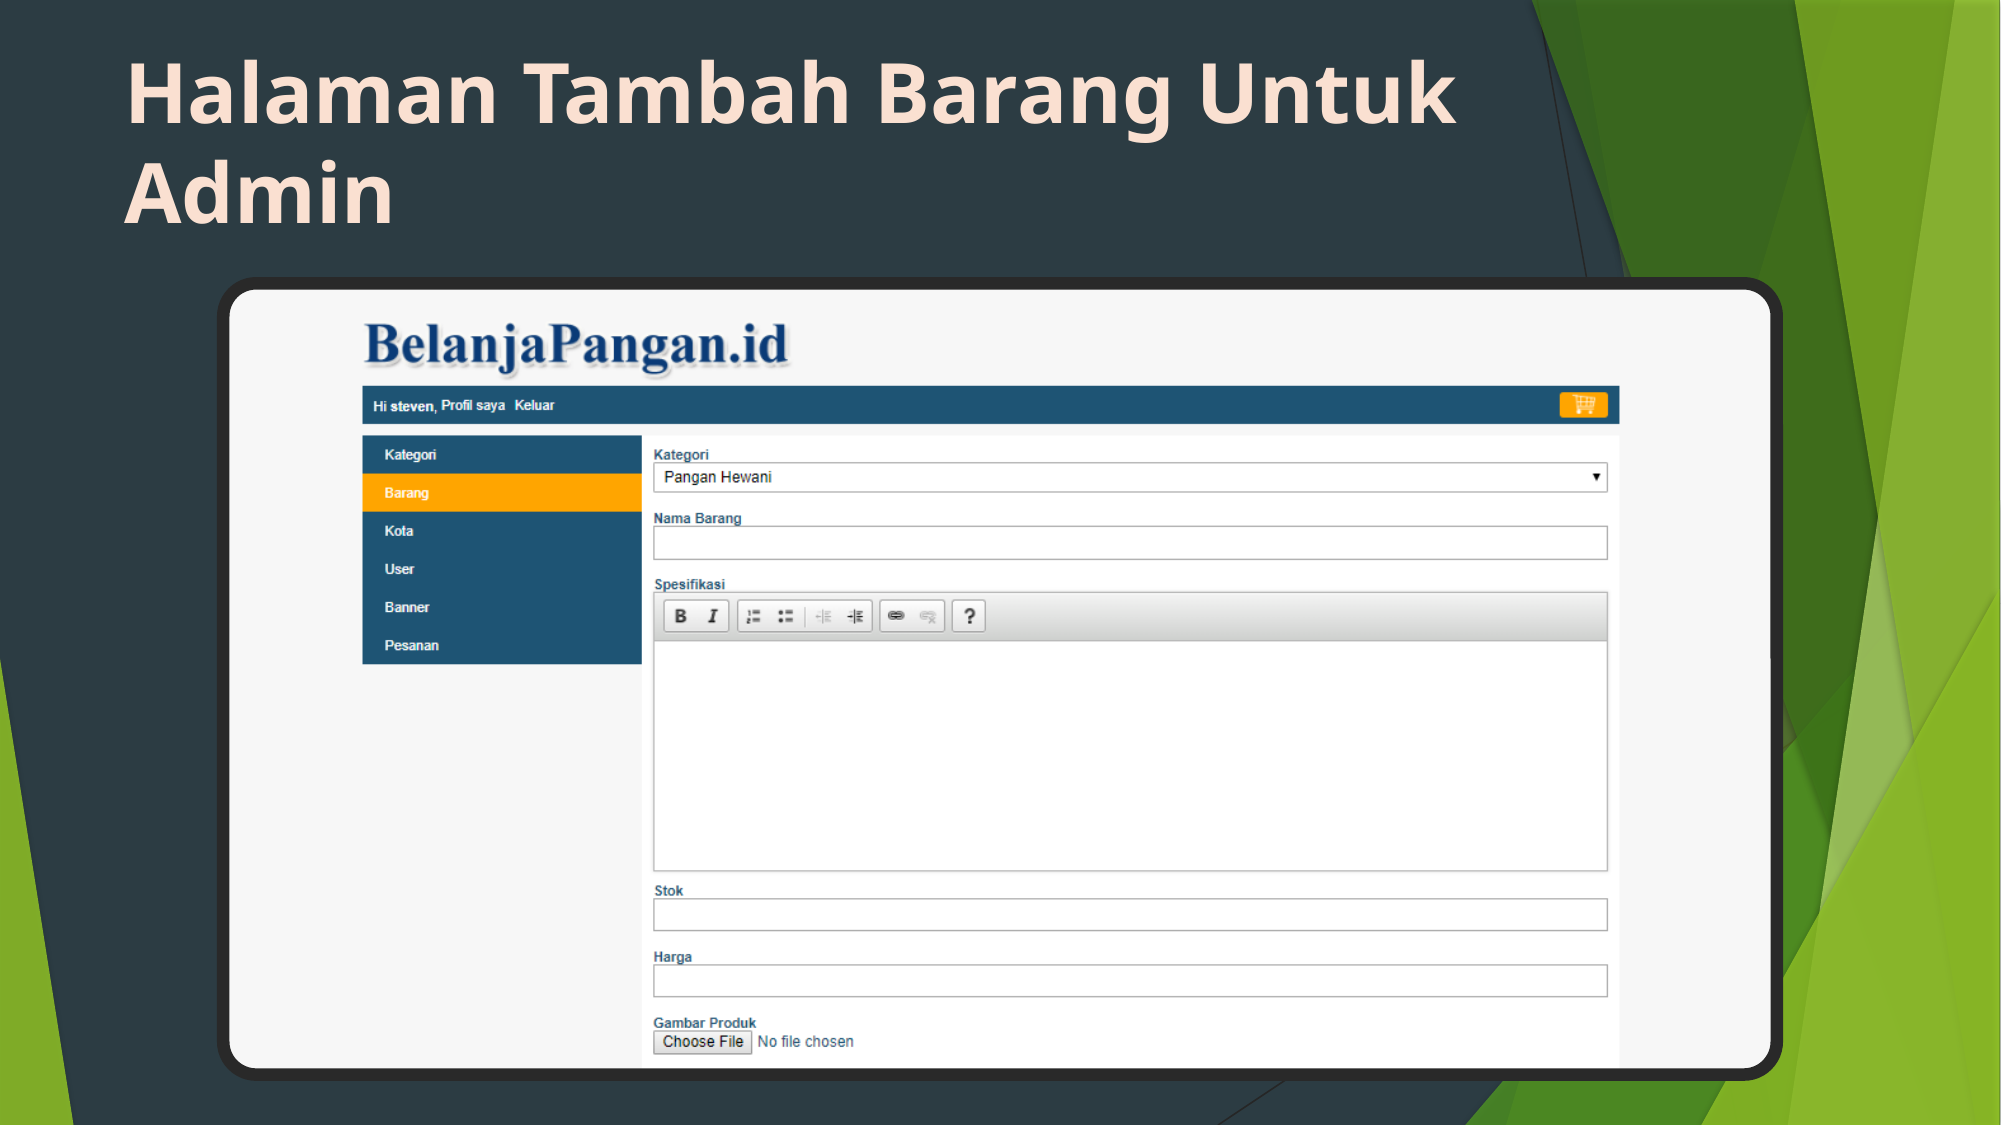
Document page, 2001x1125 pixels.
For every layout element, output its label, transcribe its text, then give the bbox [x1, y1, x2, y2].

text_box Halaman Tambah Barang Untuk Admin [109, 32, 1520, 161]
picture [222, 282, 1778, 1076]
